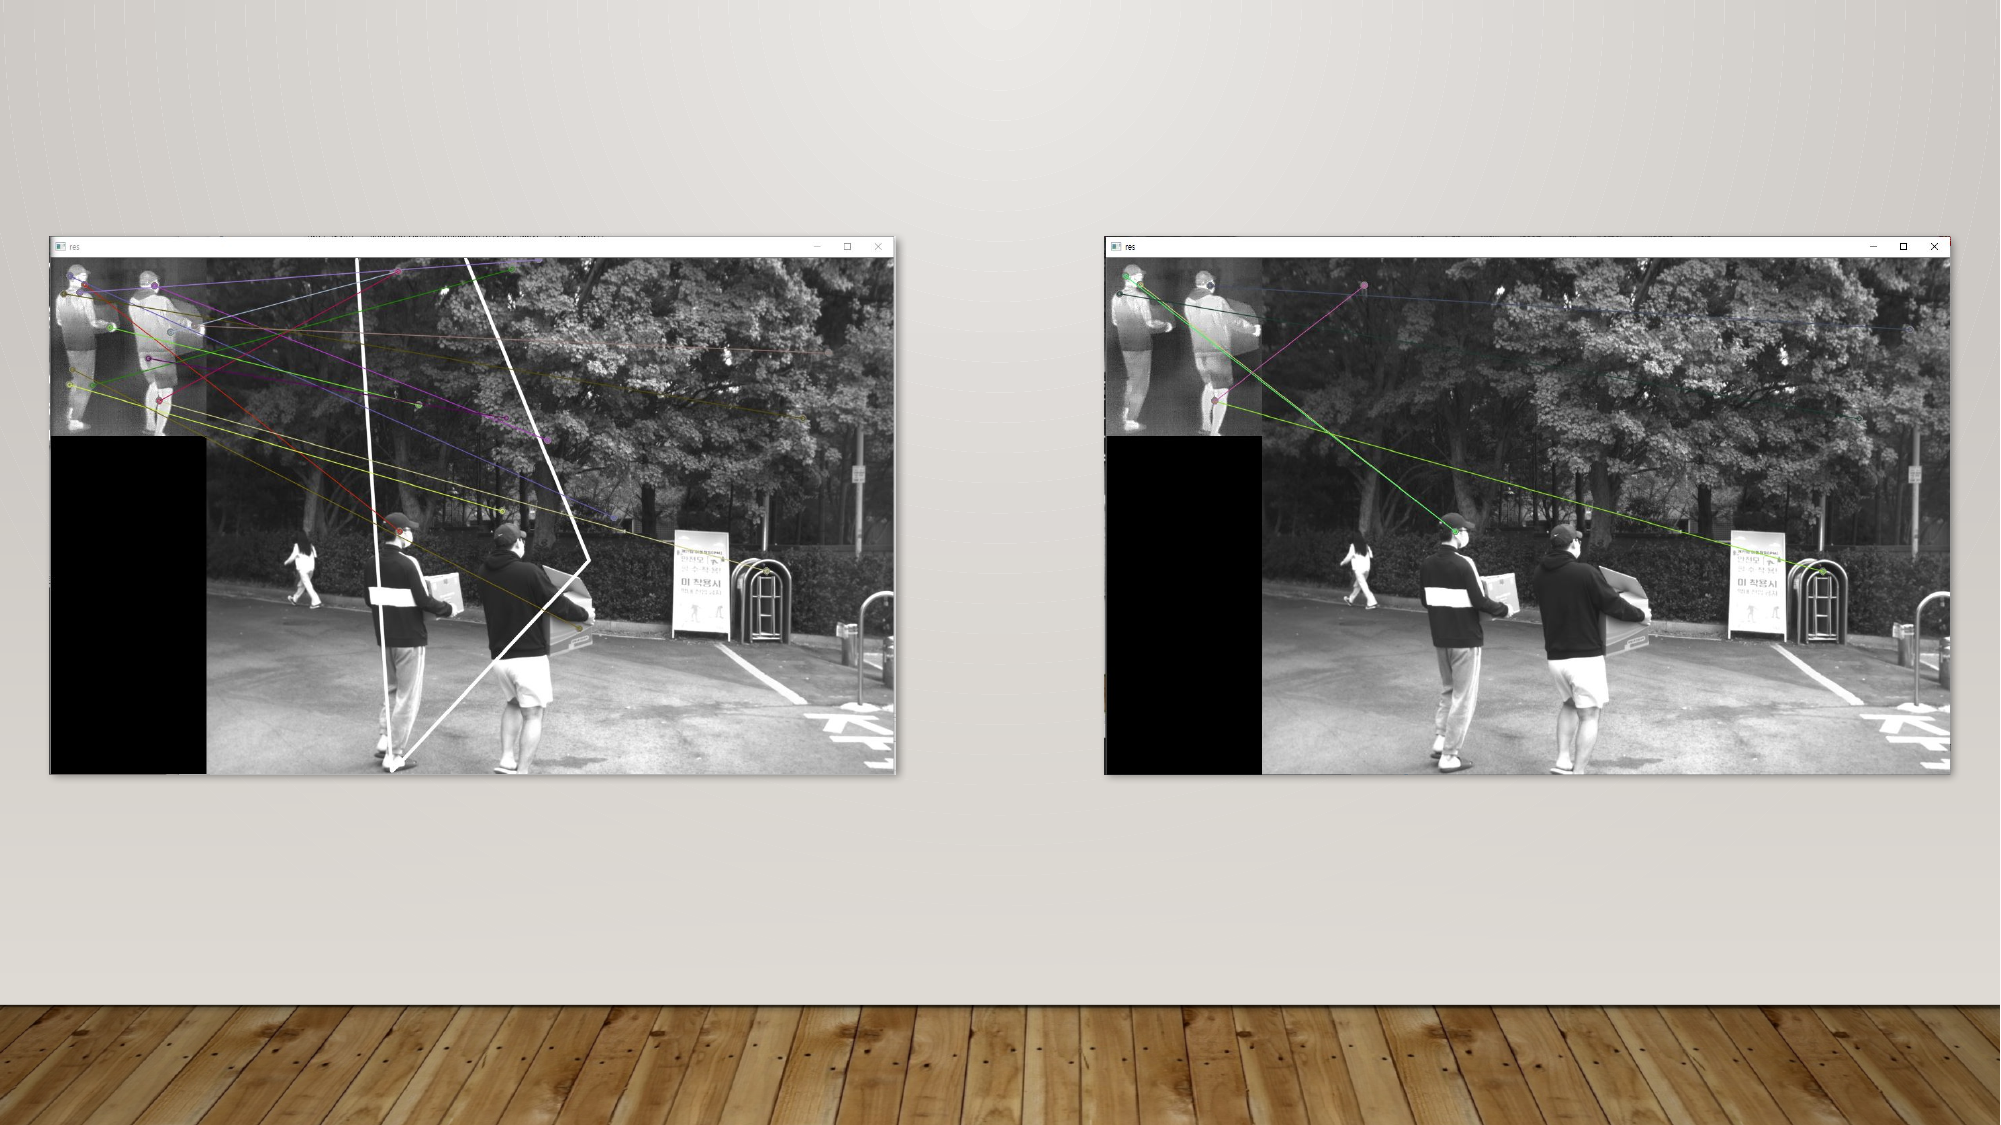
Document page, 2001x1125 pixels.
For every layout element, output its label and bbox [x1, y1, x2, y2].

picture [0, 1005, 2000, 1125]
picture [1104, 236, 1951, 775]
picture [48, 236, 896, 775]
